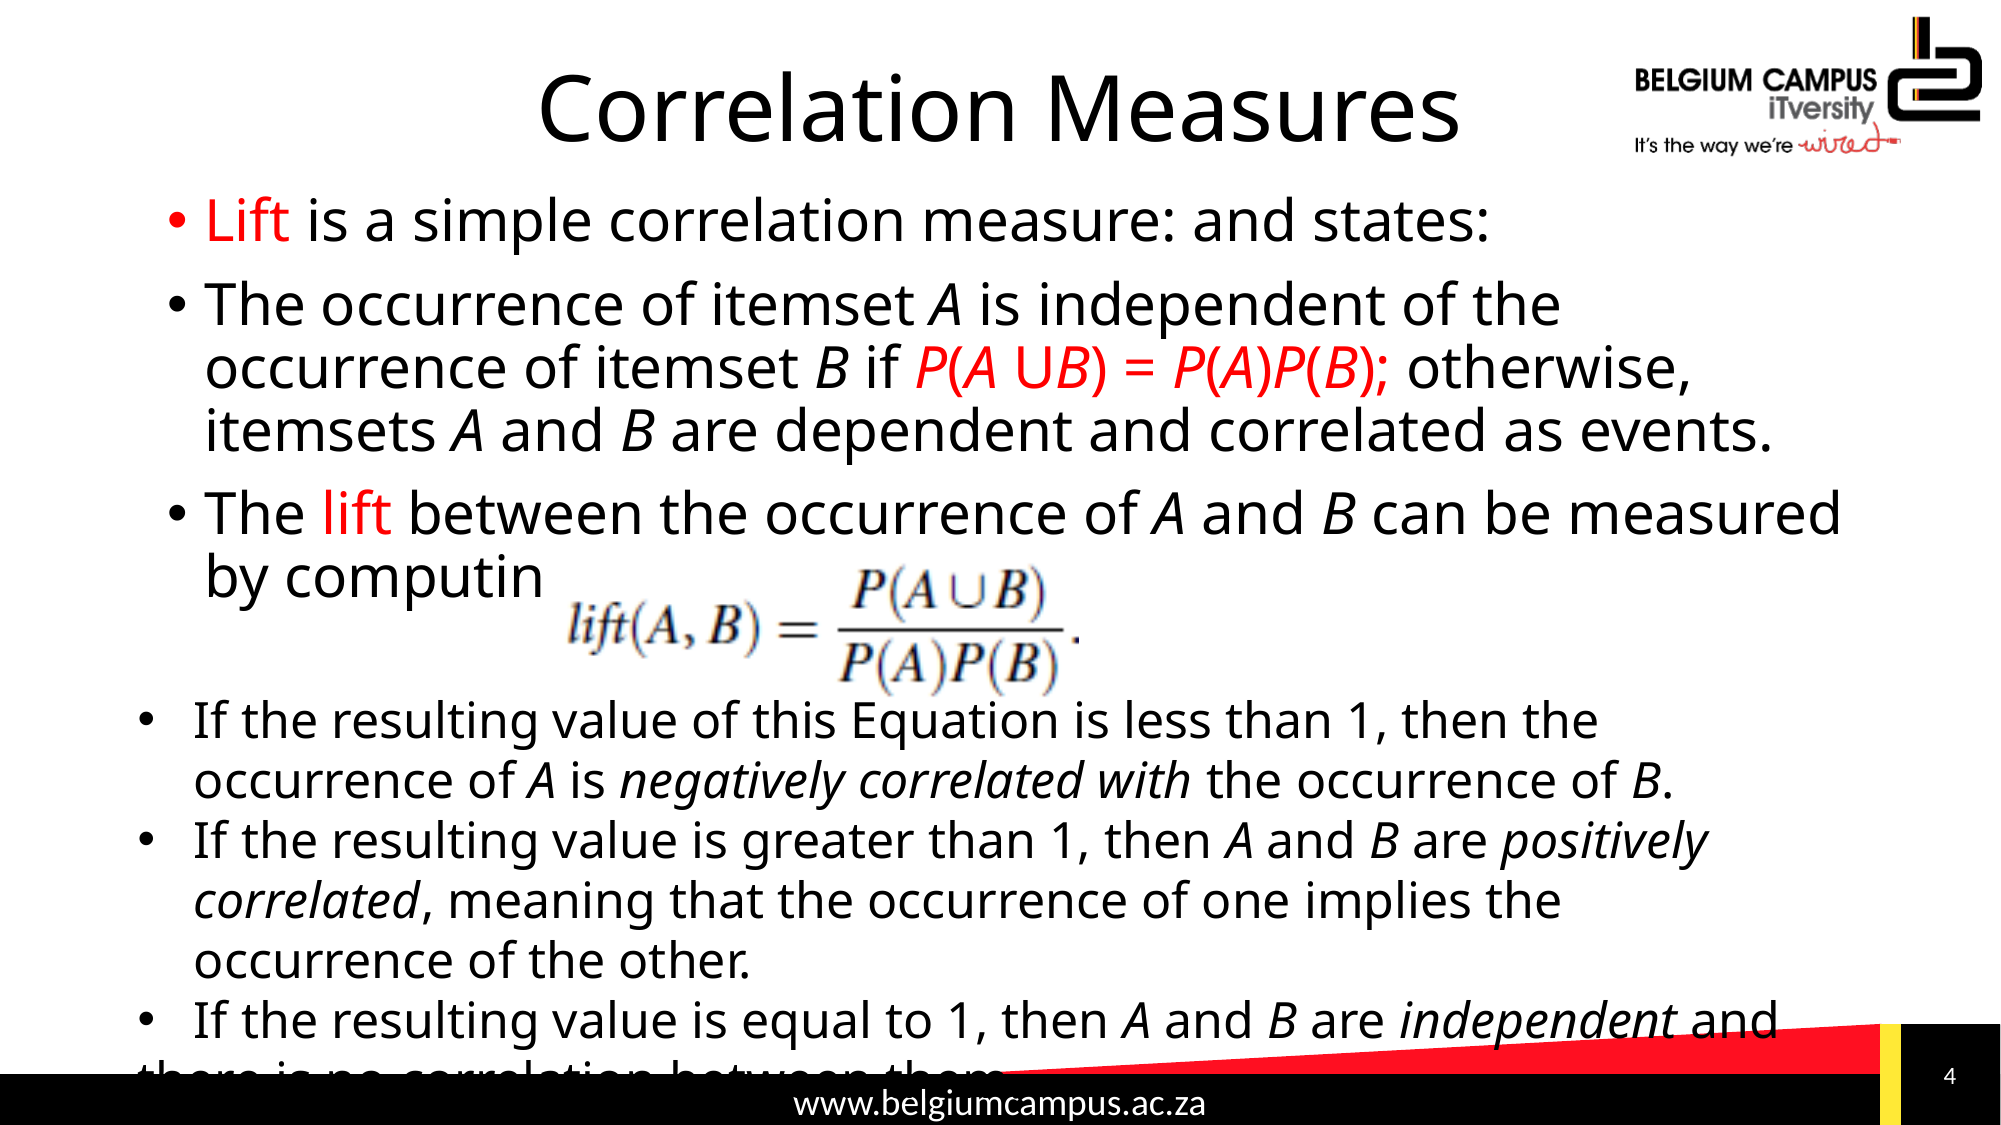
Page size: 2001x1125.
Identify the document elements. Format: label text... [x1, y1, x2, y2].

title Correlation Measures [137, 35, 1863, 188]
picture [543, 556, 1079, 703]
picture [1631, 0, 1986, 198]
text_box Lift is a simple correlation measure: and states: The occurrence of itemset A is independent of the occurrence of itemset B if P(A UB) = P(A)P(B); otherwise, itemsets A and B are dependent and correlated as events. The lift between the occurrence of A and B can be measured by computing [152, 184, 1877, 941]
text_box If the resulting value of this Equation is less than 1, then the occurrence of A is negatively correlated with the occurrence of B. If the resulting value is greater than 1, then A and B are positively correlated, meaning that the occurrence of one implies the occurrence of the other. If the resulting value is equal to 1, then A and B are independent and there is no correlation between them. [122, 681, 1805, 1116]
